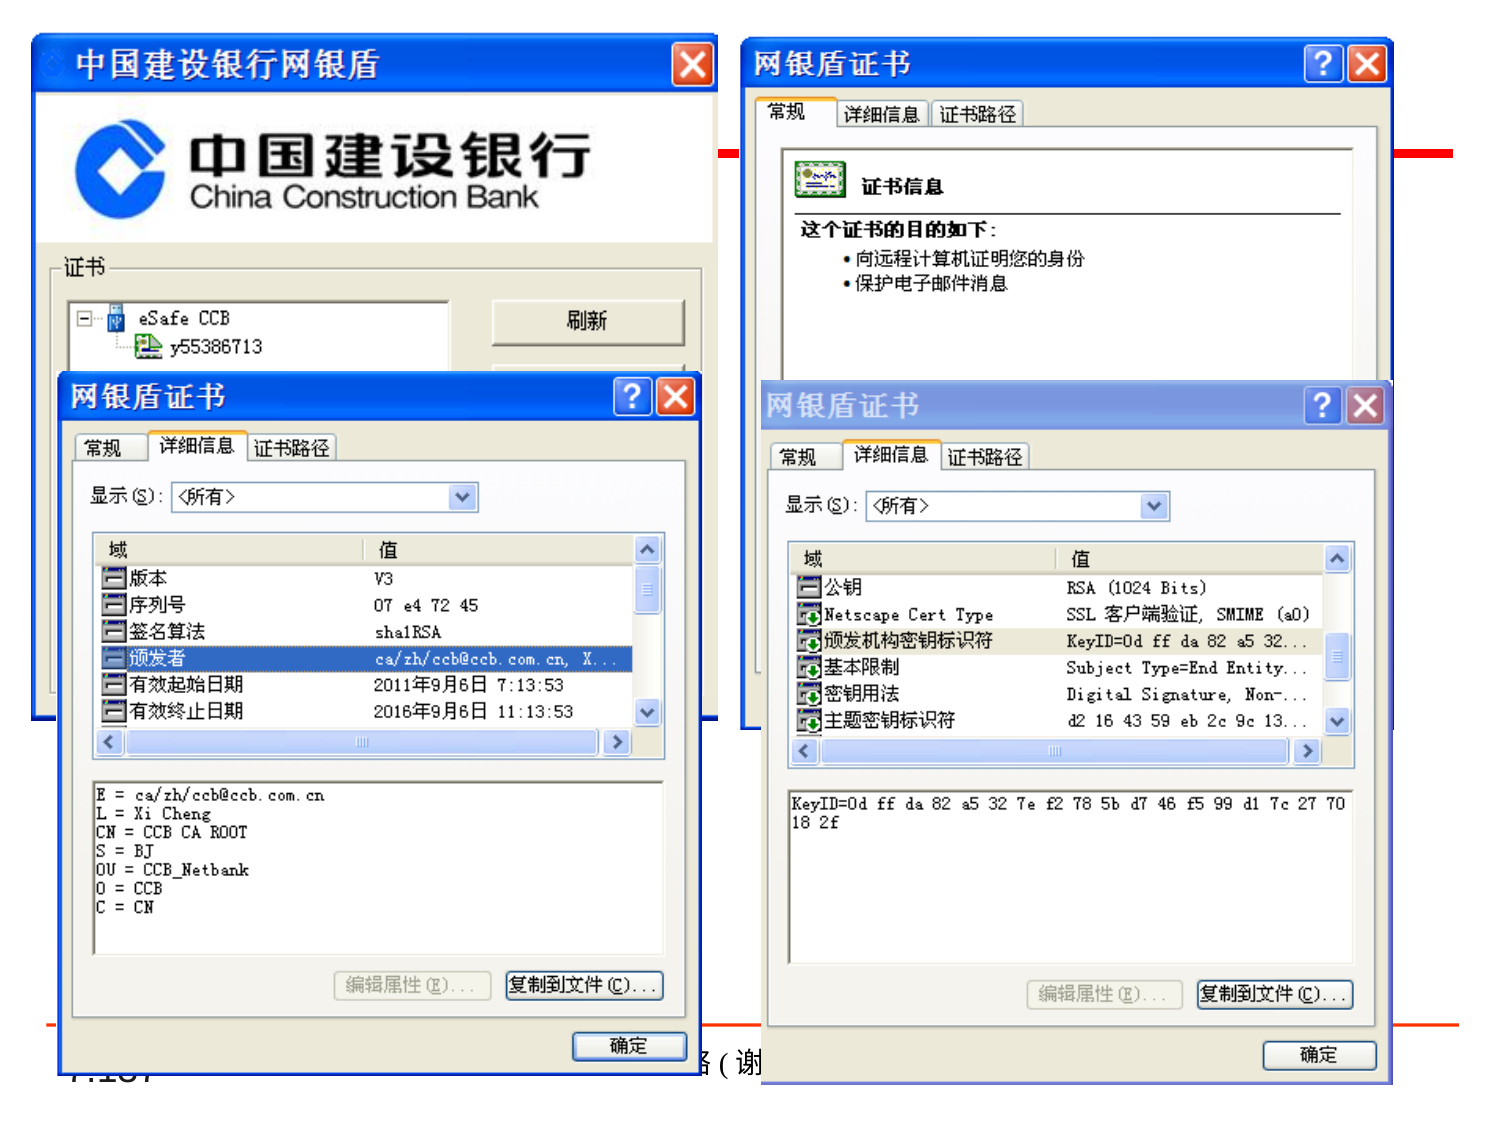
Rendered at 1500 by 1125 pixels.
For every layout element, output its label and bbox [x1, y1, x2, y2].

picture [738, 30, 1395, 1086]
picture [30, 28, 718, 1077]
